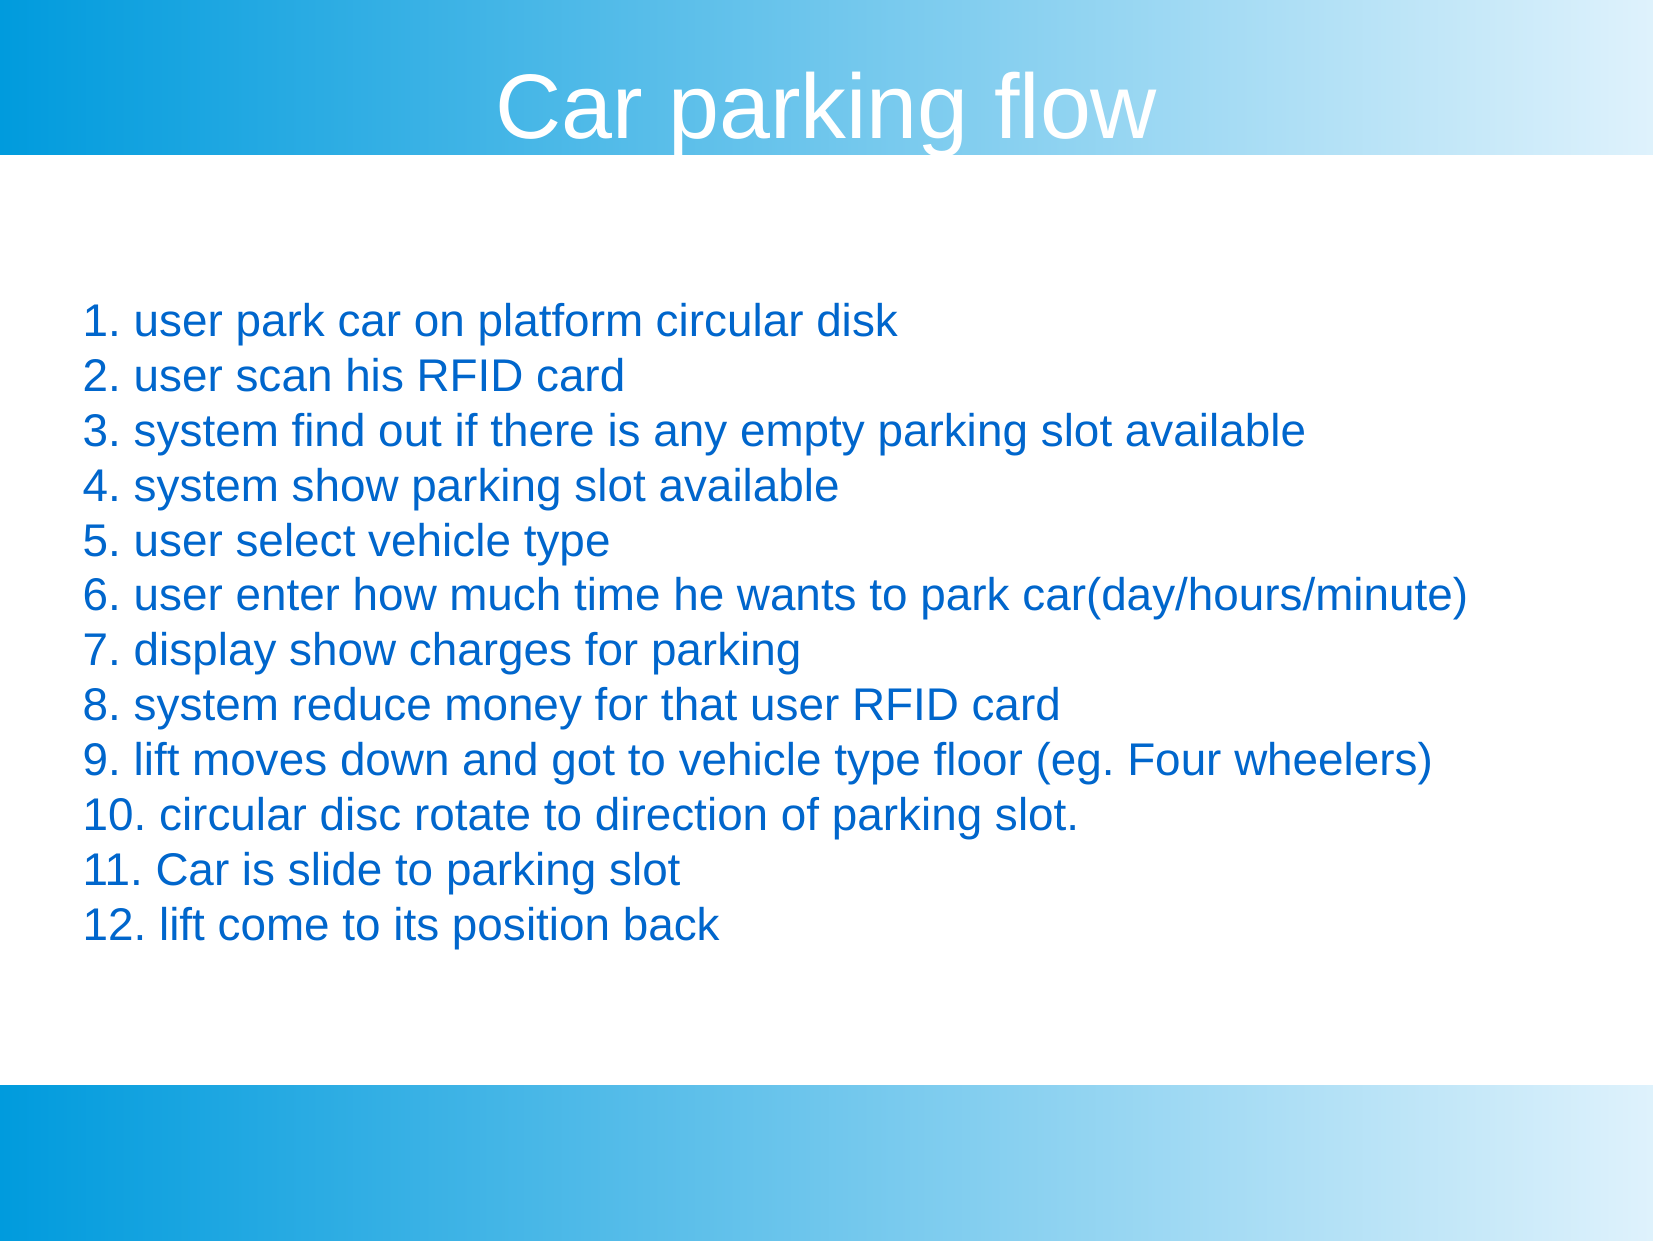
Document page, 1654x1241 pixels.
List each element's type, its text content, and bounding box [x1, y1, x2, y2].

text_box Car parking flow [82, 49, 1571, 154]
text_box 1. user park car on platform circular disk 2. user scan his RFID card 3. system find out if there is any empty parking slot available 4. system show parking slot available 5. user select vehicle type 6. user enter how much time he wants to park car(day/hours/minute) 7. display show charges for parking 8. system reduce money for that user RFID card 9. lift moves down and got to vehicle type floor (eg. Four wheelers) 10. circular disc rotate to direction of parking slot. 11. Car is slide to parking slot 12. lift come to its position back [82, 290, 1571, 1010]
